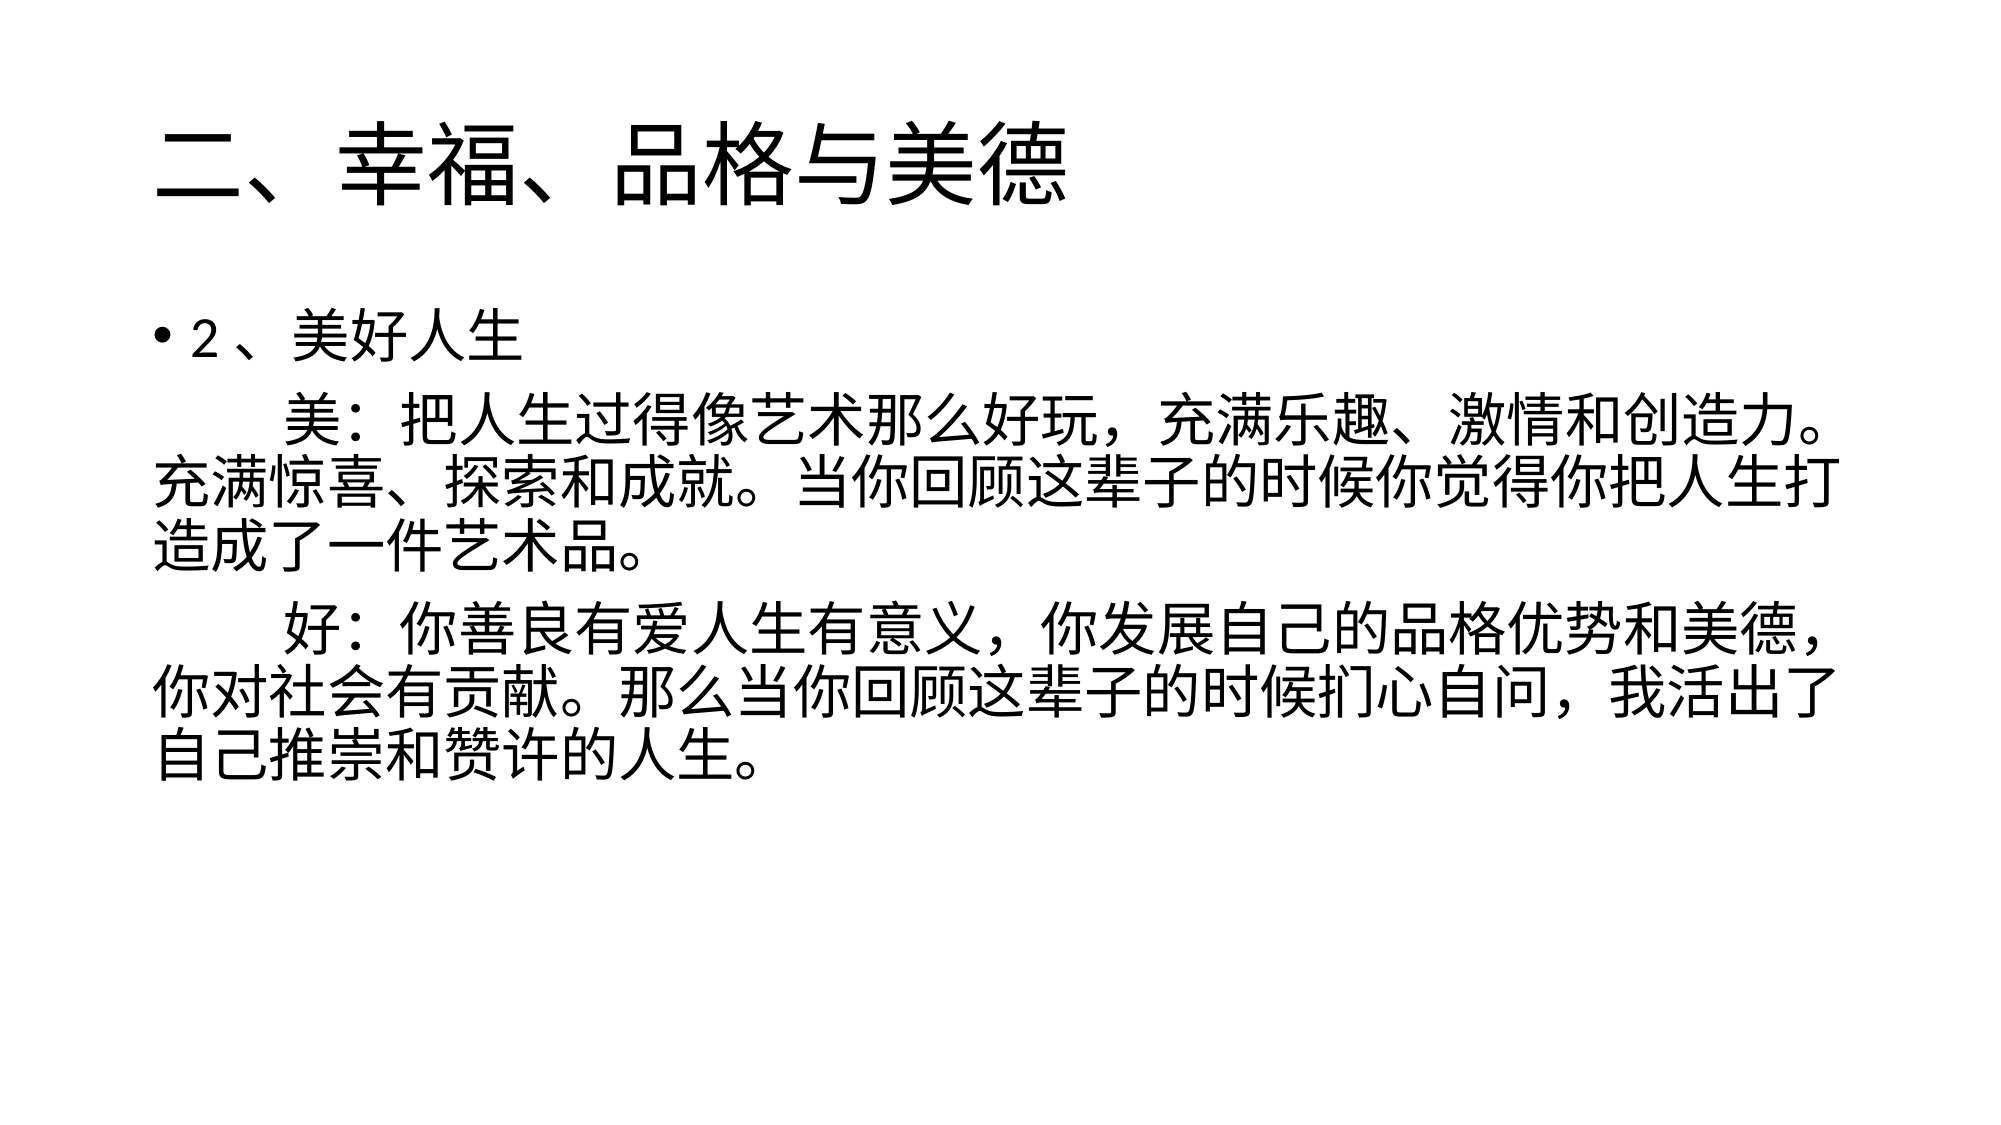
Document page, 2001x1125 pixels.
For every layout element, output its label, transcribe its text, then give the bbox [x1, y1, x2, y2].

list 2、美好人生 美：把人生过得像艺术那么好玩，充满乐趣、激情和创造力。充满惊喜、探索和成就。当你回顾这辈子的时候你觉得你把人生打造成了一件艺术品。 好：你善良有爱人生有意义，你发展自己的品格优势和美德，你对社会有贡献。那么当你回顾这辈子的时候扪心自问，我活出了自己推崇和赞许的人生。 [137, 299, 1863, 1014]
title 二、幸福、品格与美德 [137, 59, 1863, 278]
